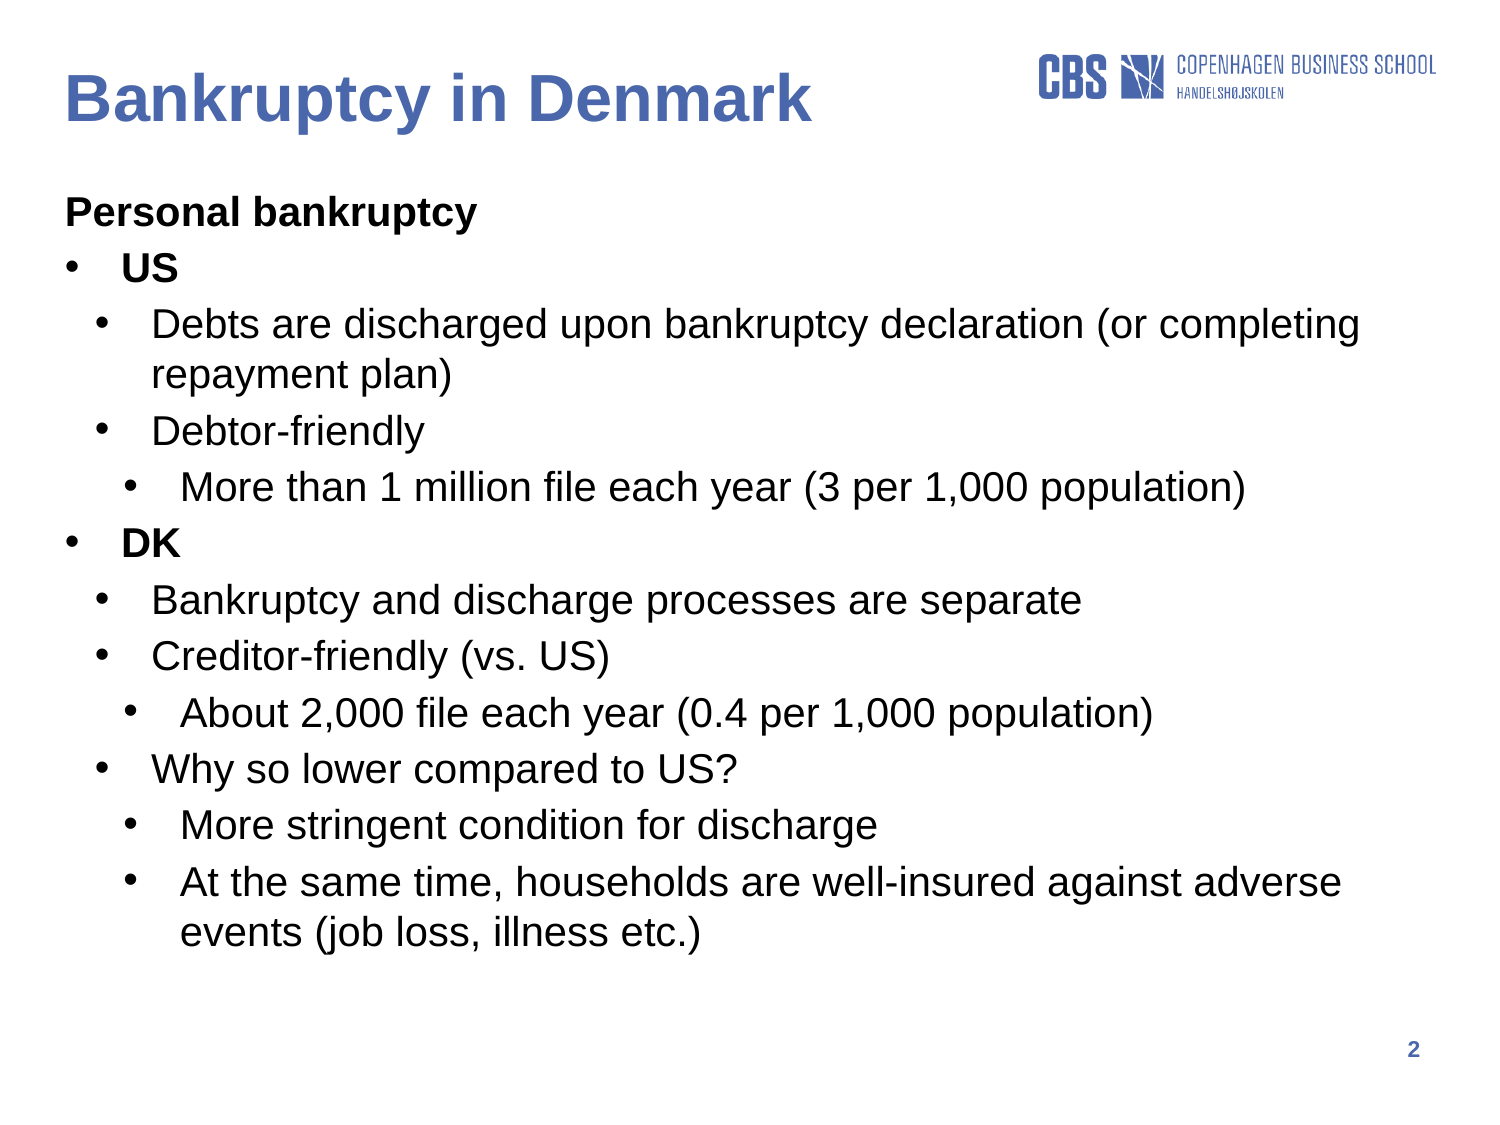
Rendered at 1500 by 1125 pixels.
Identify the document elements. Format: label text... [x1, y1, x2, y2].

list Bankruptcy in Denmark [64, 54, 1011, 173]
picture [1039, 54, 1436, 99]
list Personal bankruptcy US Debts are discharged upon bankruptcy declaration (or completing repayment plan) Debtor-friendly More than 1 million file each year (3 per 1,000 population) DK Bankruptcy and discharge processes are separate Creditor-friendly (vs. US) About 2,000 file each year (0.4 per 1,000 population) Why so lower compared to US? More stringent condition for discharge At the same time, households are well-insured against adverse events (job loss, illness etc.) [64, 184, 1436, 1028]
